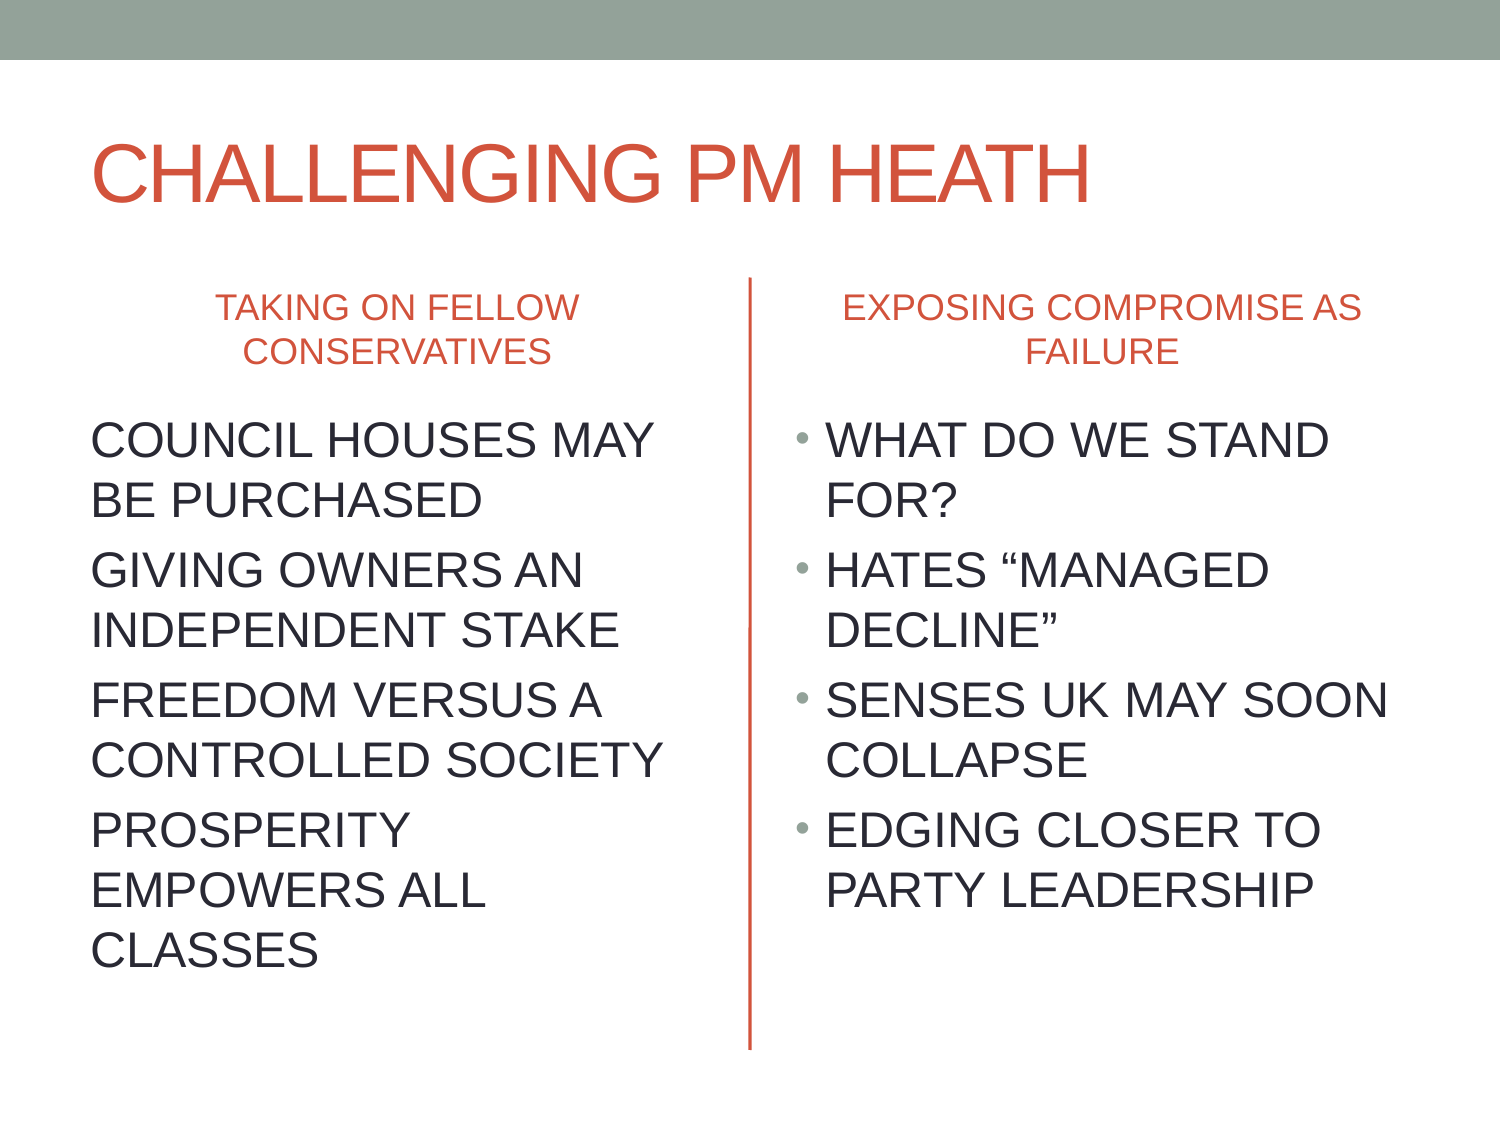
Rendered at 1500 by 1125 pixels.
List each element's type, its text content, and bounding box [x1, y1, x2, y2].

list TAKING ON FELLOW CONSERVATIVES [75, 275, 720, 380]
list COUNCIL HOUSES MAY BE PURCHASED GIVING OWNERS AN INDEPENDENT STAKE FREEDOM VERSUS A CONTROLLED SOCIETY PROSPERITY EMPOWERS ALL CLASSES [75, 399, 720, 1049]
list EXPOSING COMPROMISE AS FAILURE [780, 275, 1425, 380]
title CHALLENGING PM HEATH [75, 87, 1425, 250]
list WHAT DO WE STAND FOR? HATES “MANAGED DECLINE” SENSES UK MAY SOON COLLAPSE EDGING CLOSER TO PARTY LEADERSHIP [780, 399, 1425, 1049]
